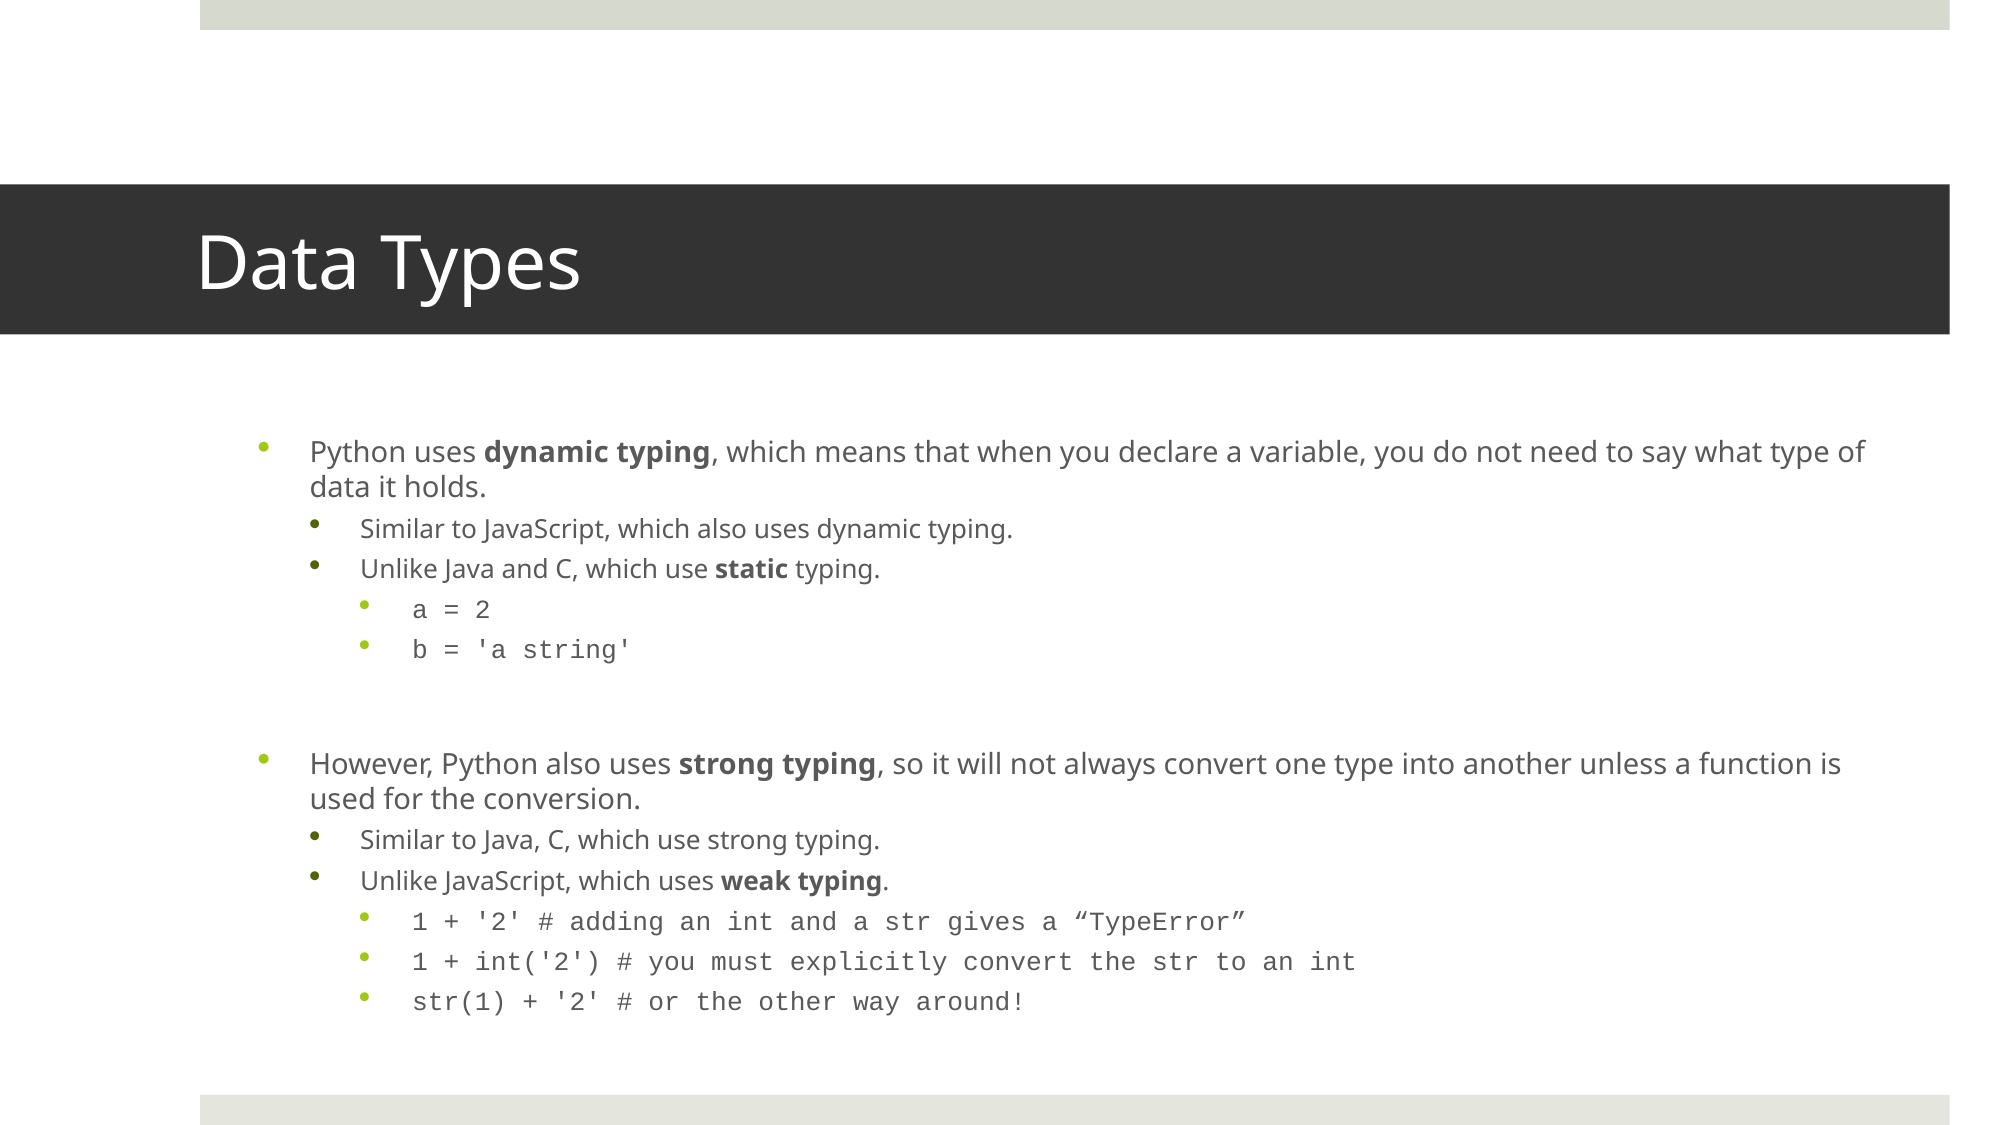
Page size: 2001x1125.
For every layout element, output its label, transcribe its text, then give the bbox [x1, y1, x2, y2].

title Data Types [0, 184, 1950, 335]
list Python uses dynamic typing, which means that when you declare a variable, you do not need to say what type of data it holds. Similar to JavaScript, which also uses dynamic typing. Unlike Java and C, which use static typing. a = 2 b = 'a string' However, Python also uses strong typing, so it will not always convert one type into another unless a function is used for the conversion. Similar to Java, C, which use strong typing. Unlike JavaScript, which uses weak typing. 1 + '2' # adding an int and a str gives a “TypeError” 1 + int('2') # you must explicitly convert the str to an int str(1) + '2' # or the other way around! [243, 425, 1909, 1028]
